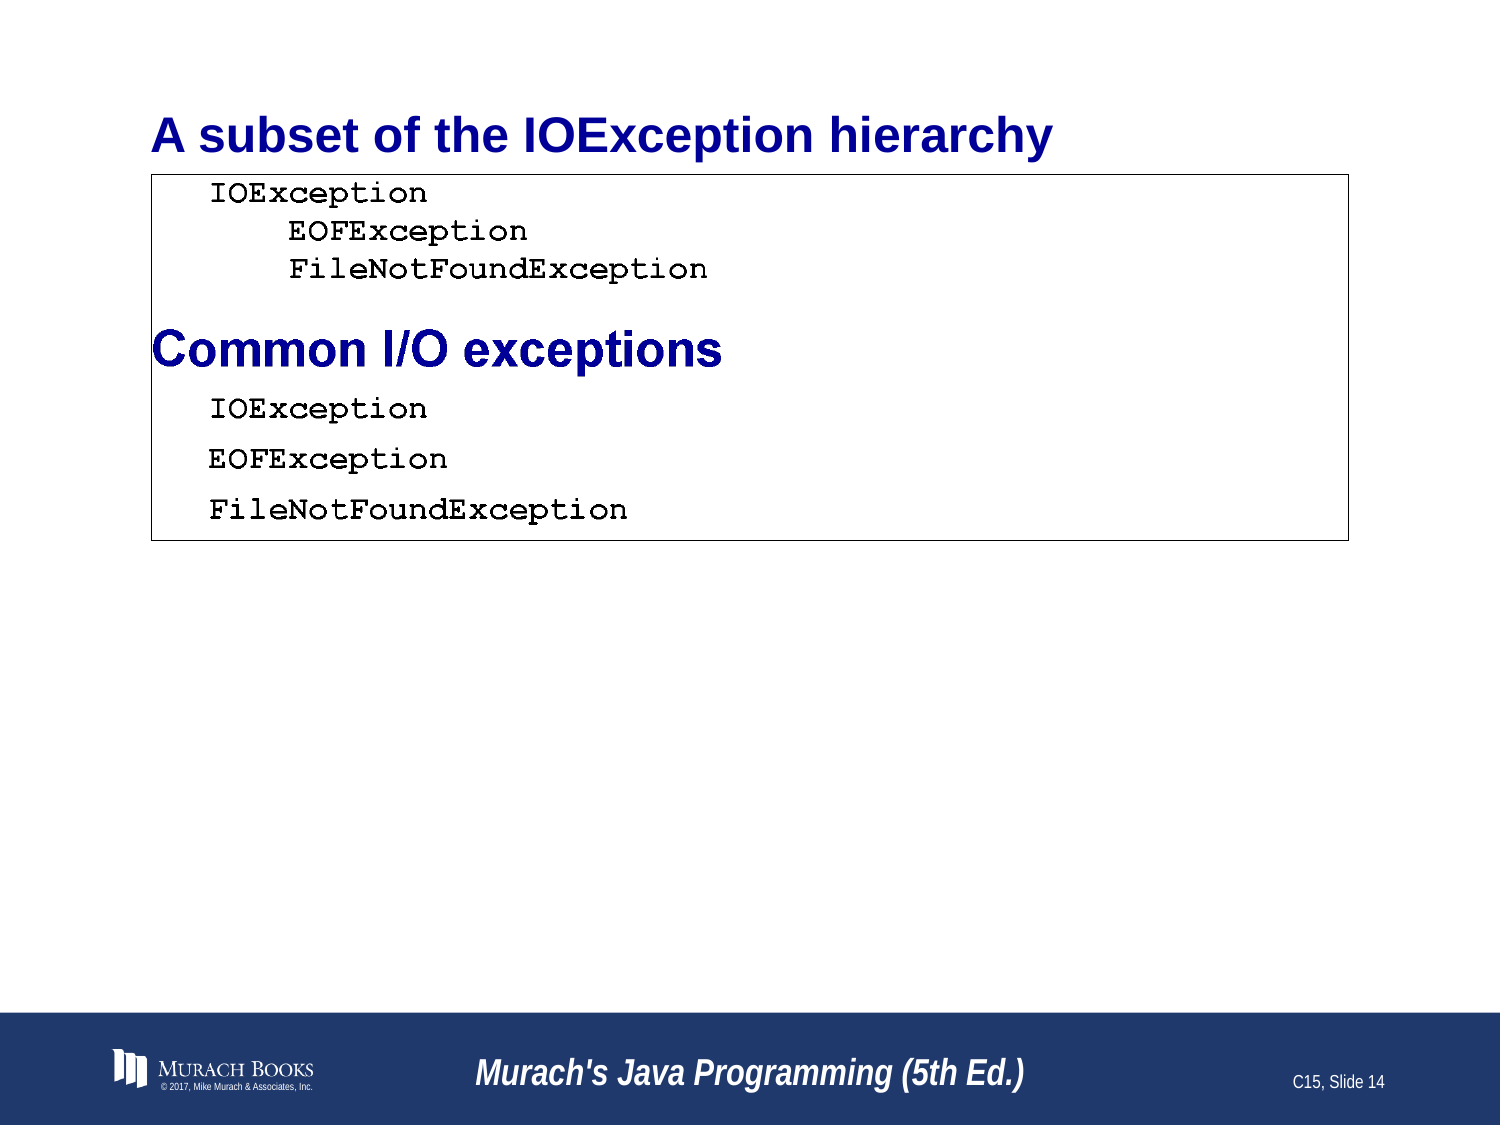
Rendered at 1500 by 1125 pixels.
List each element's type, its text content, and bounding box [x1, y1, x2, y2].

title A subset of the IOException hierarchy [150, 38, 1350, 174]
footer © 2017, Mike Murach & Associates, Inc. [12, 1025, 463, 1100]
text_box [151, 174, 1350, 541]
slide_number C15, Slide ‹#› [1087, 1025, 1400, 1100]
slide_number Murach's Java Programming (5th Ed.) [463, 1025, 1050, 1100]
